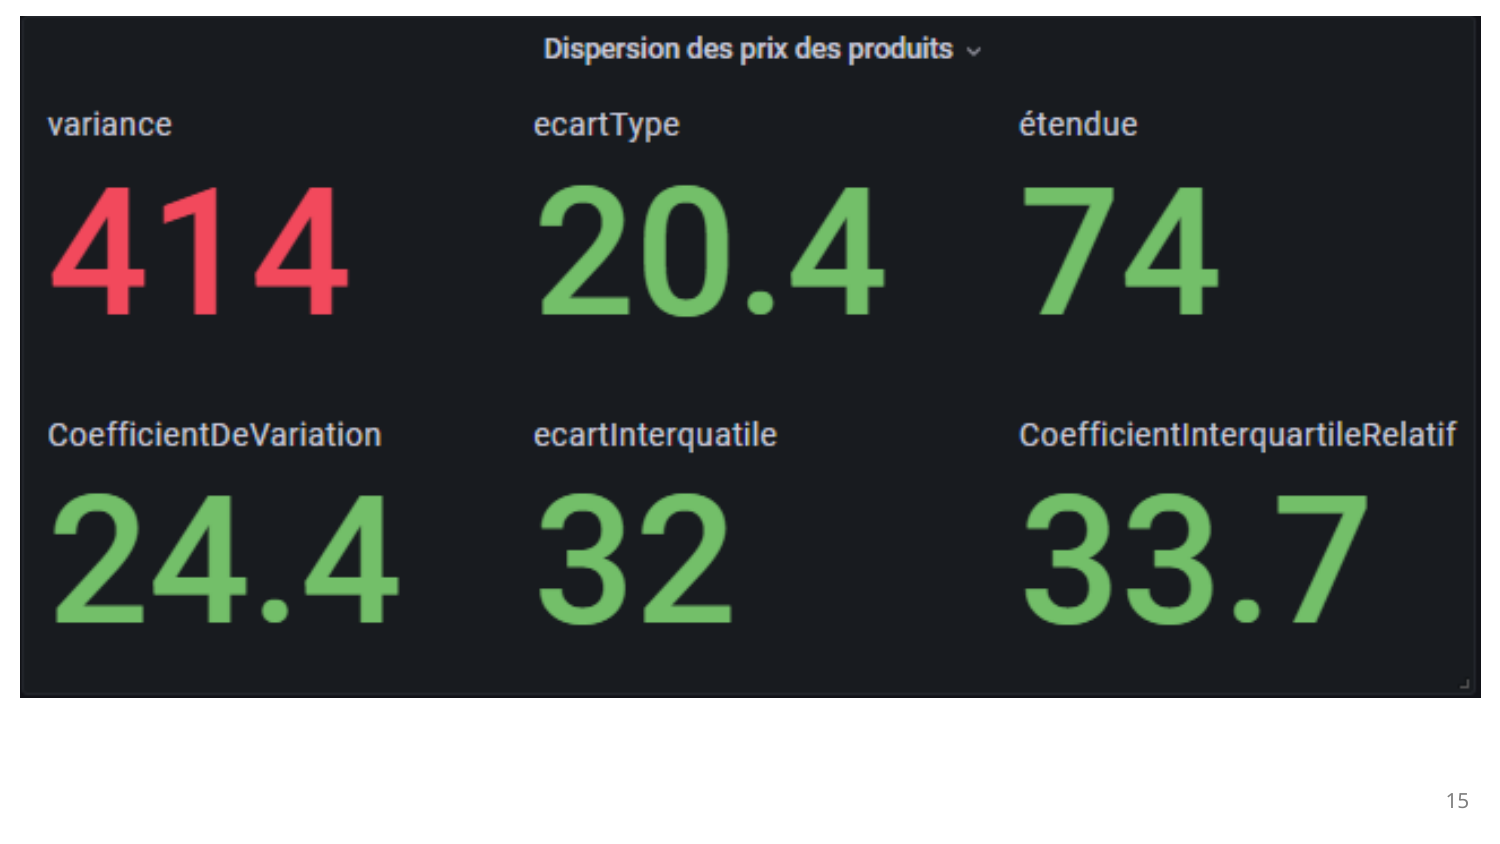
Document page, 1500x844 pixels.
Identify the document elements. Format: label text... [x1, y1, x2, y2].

picture [19, 16, 1482, 698]
slide_number 15 [1394, 769, 1484, 834]
